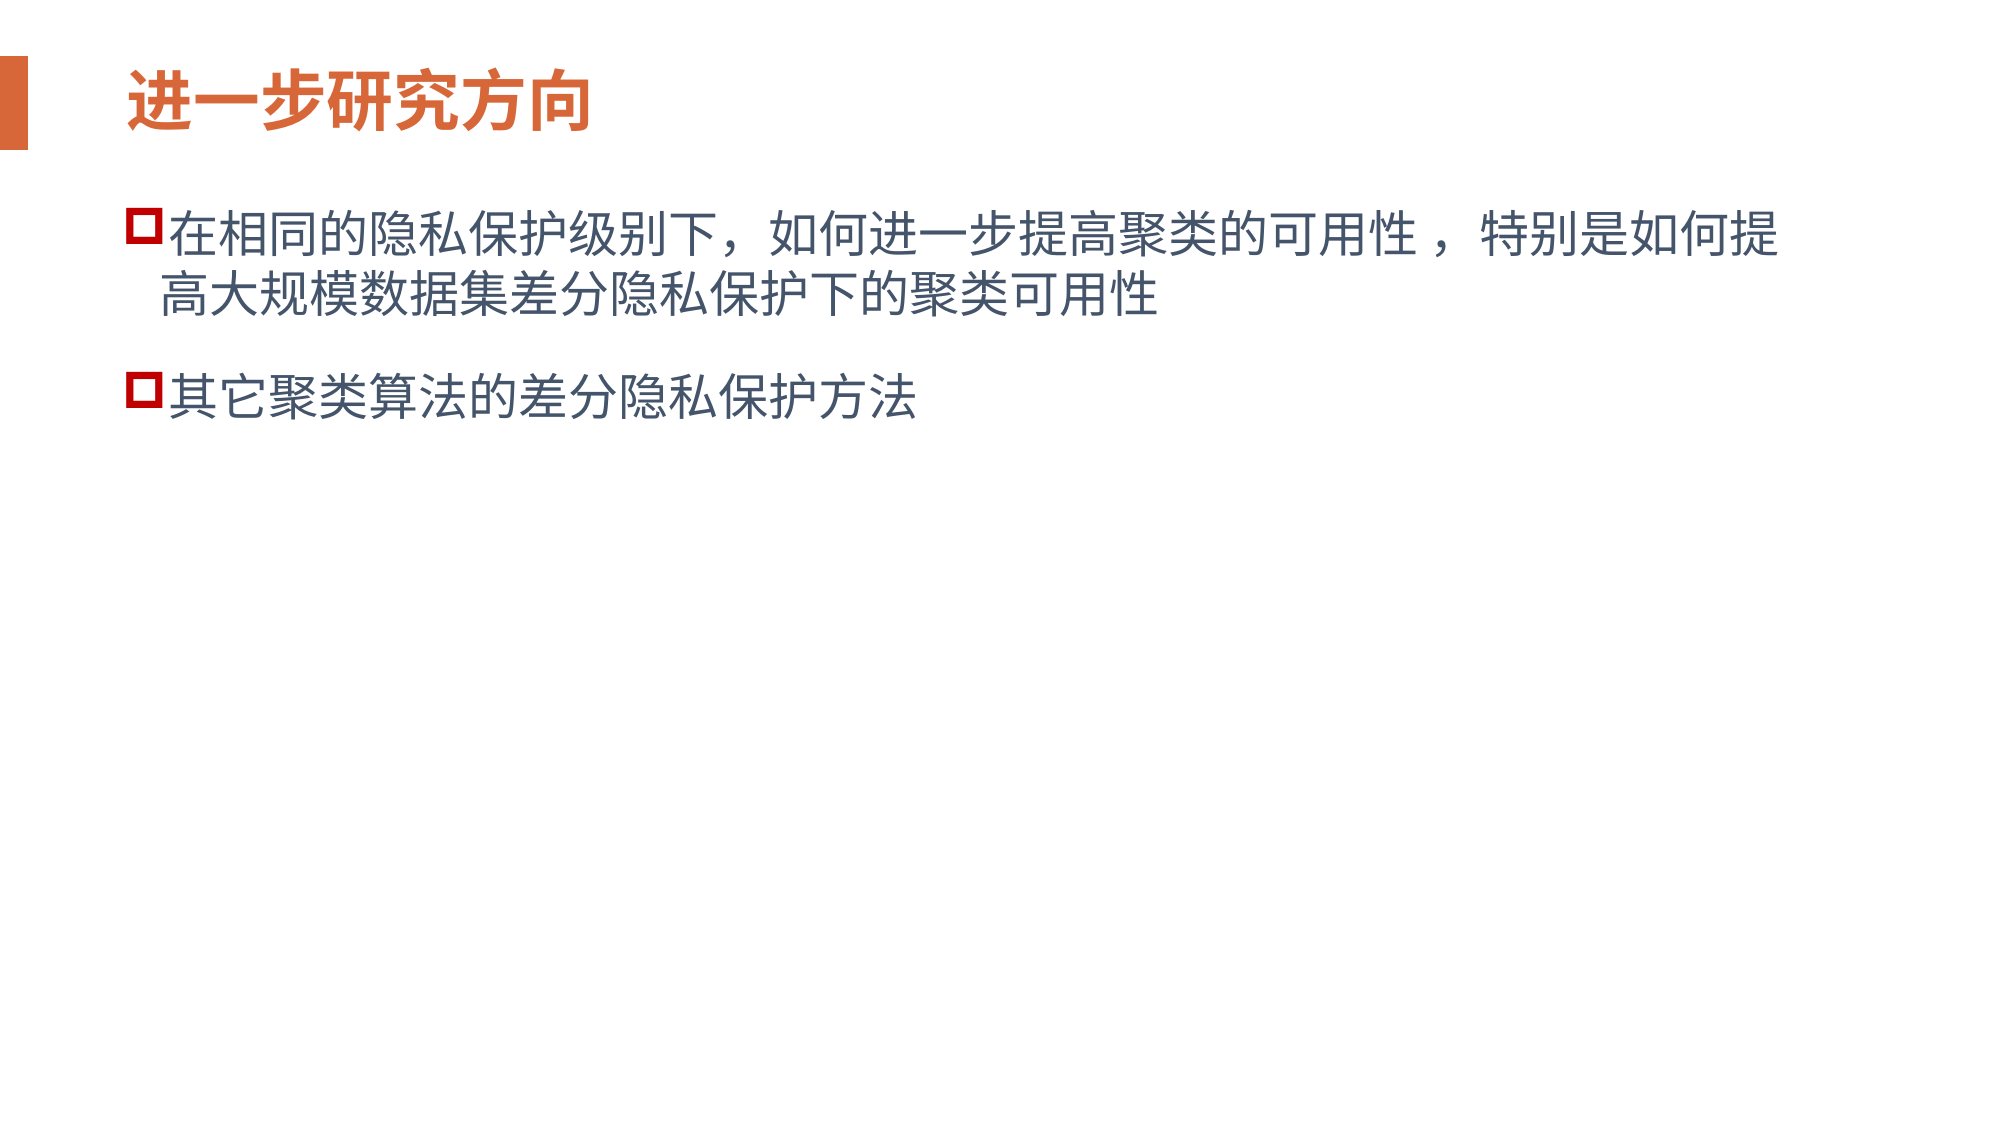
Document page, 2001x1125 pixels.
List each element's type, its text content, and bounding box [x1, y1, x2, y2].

text_box [0, 55, 29, 151]
text_box 进一步研究方向 [3, 51, 718, 147]
